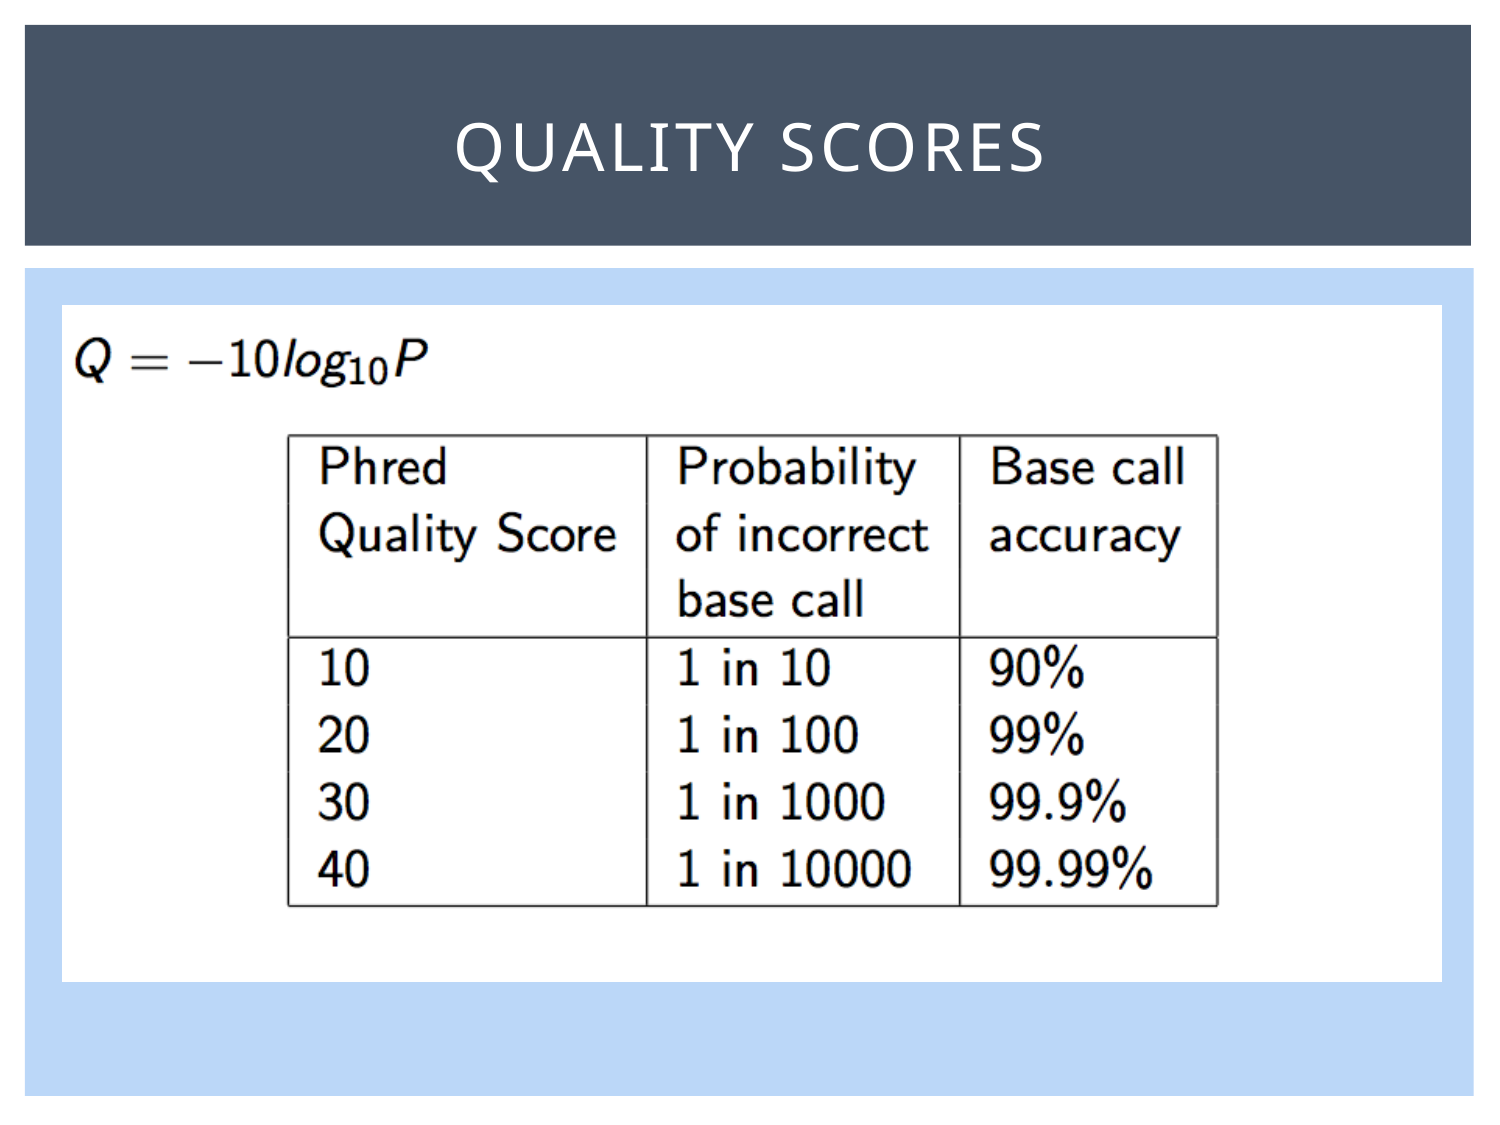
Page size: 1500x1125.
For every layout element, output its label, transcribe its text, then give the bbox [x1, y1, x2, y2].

title Quality Scores [62, 58, 1438, 232]
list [62, 281, 1442, 1006]
